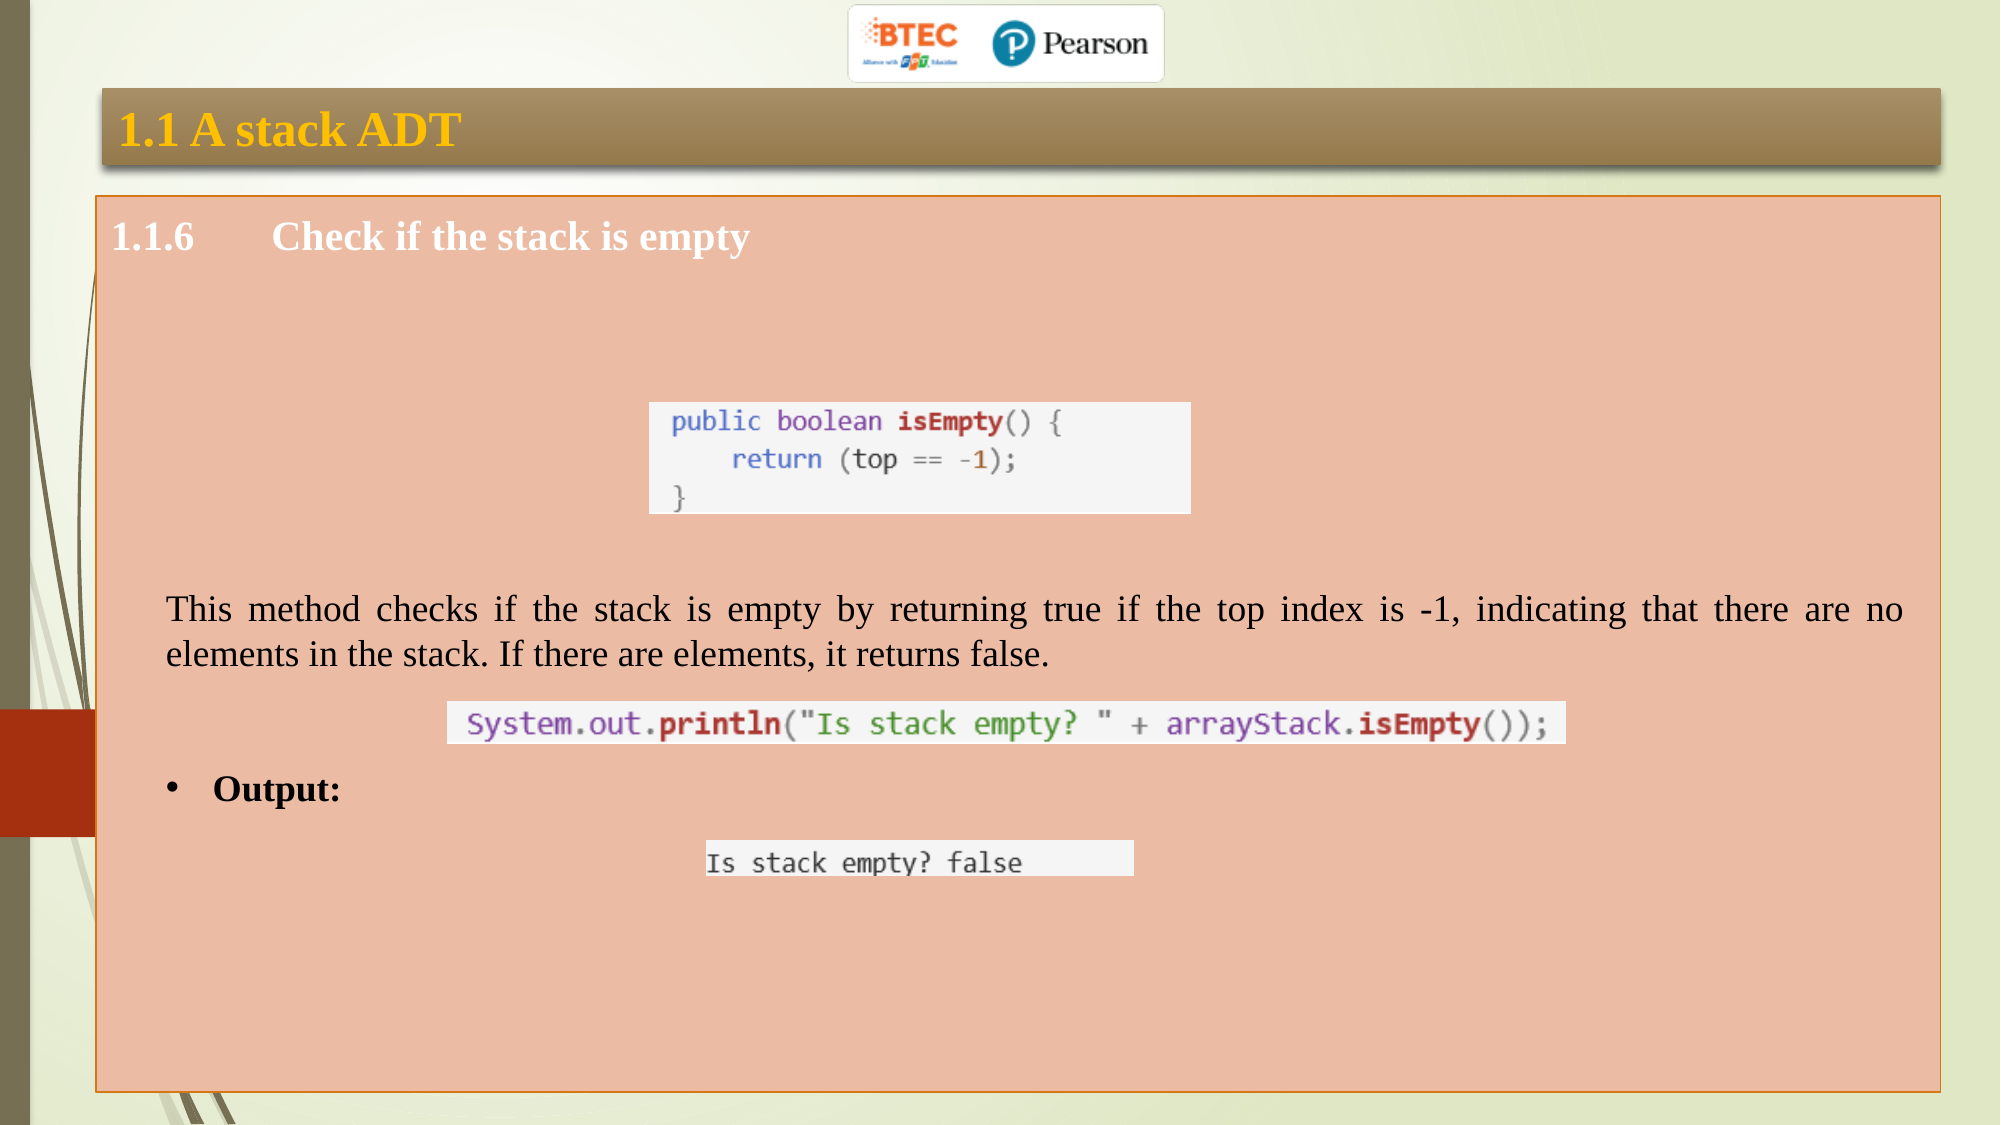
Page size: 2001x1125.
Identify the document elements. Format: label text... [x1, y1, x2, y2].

text_box 1.1 A stack ADT [102, 88, 1941, 165]
picture [649, 402, 1191, 514]
picture [447, 701, 1567, 745]
picture [706, 840, 1134, 876]
picture [842, 0, 1171, 90]
text_box This method checks if the stack is empty by returning true if the top index is -1, indicating that there are no elements in the stack. If there are elements, it returns false. Output: [151, 576, 1922, 817]
subtitle 1.1.6 Check if the stack is empty [95, 195, 1941, 1093]
